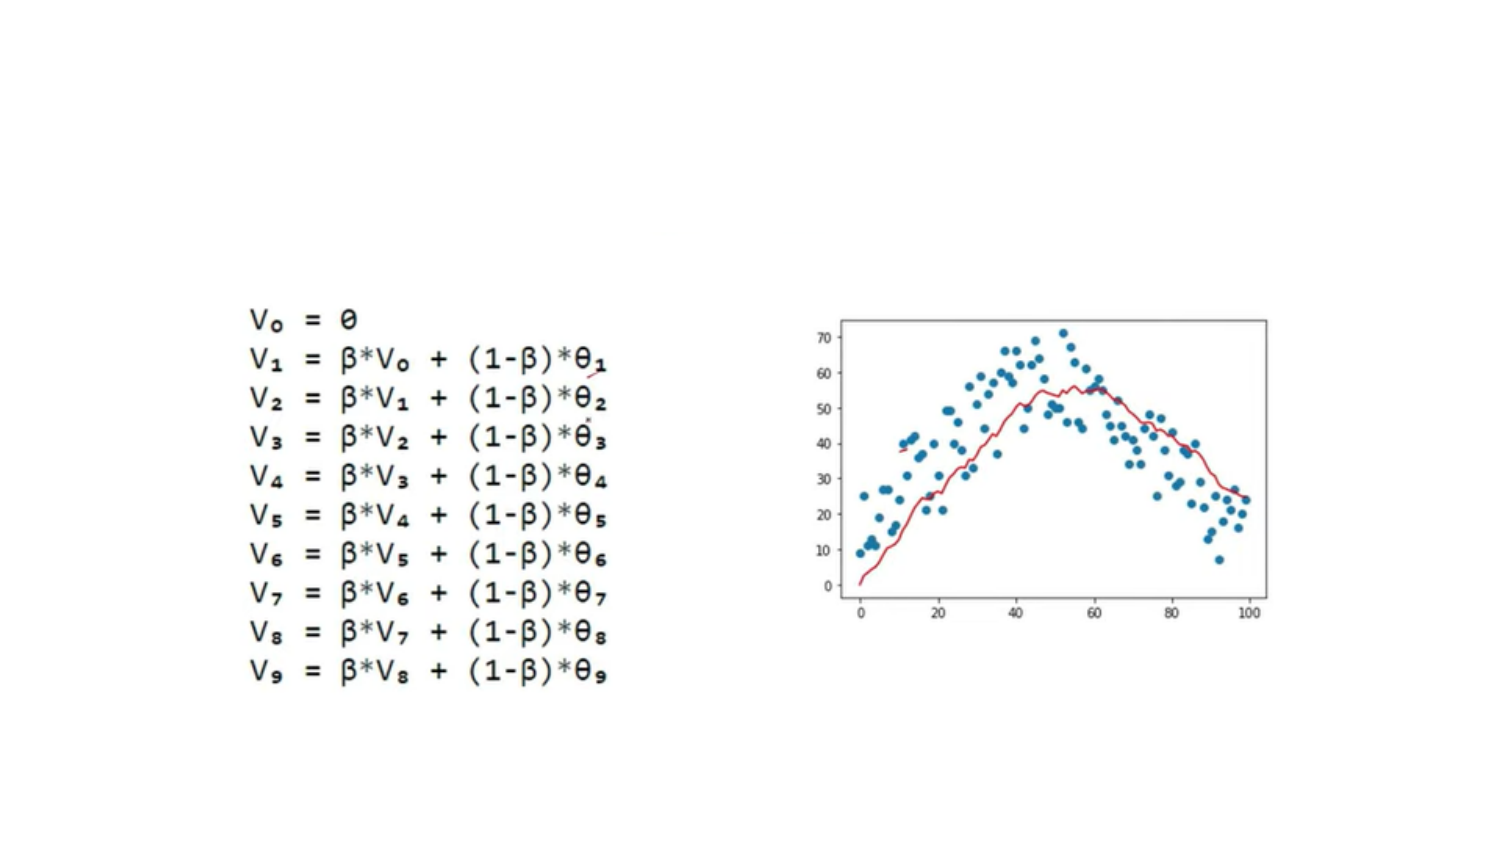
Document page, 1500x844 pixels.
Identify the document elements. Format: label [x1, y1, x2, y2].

list [179, 233, 1308, 718]
